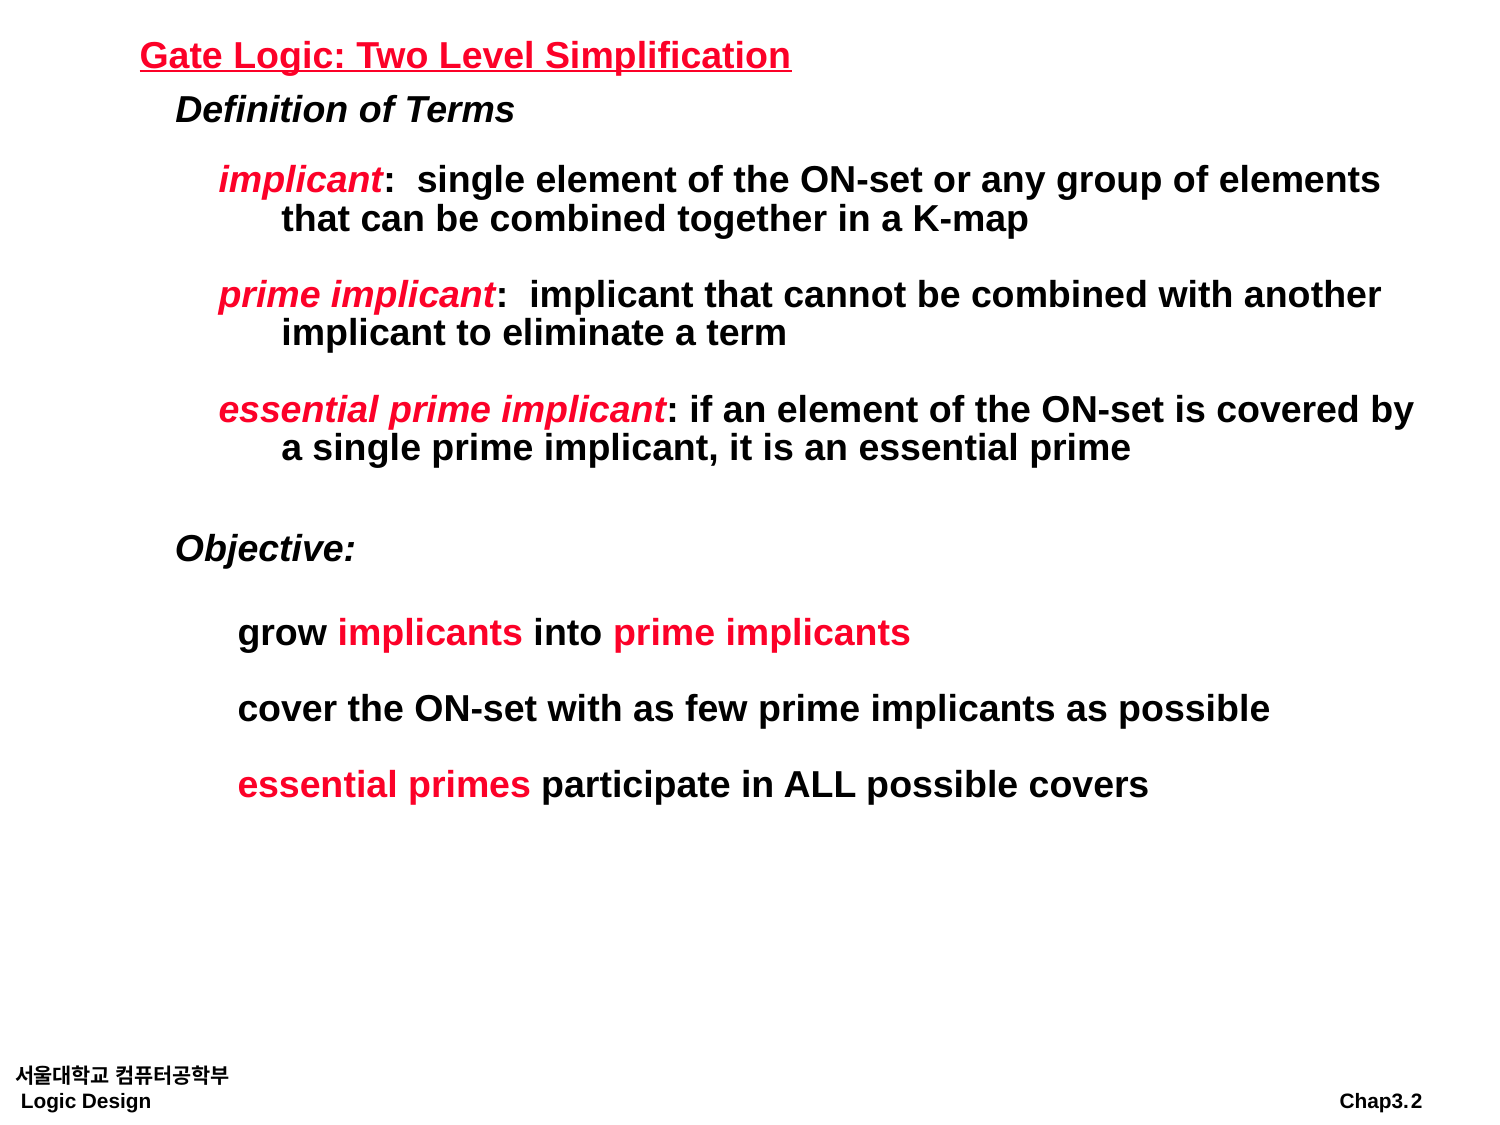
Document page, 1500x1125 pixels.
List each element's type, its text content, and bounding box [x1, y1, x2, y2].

title Gate Logic: Two Level Simplification [128, 33, 805, 81]
text_box Definition of Terms [165, 87, 527, 135]
text_box Objective: [164, 527, 367, 574]
text_box grow implicants into prime implicants cover the ON-set with as few prime implicants as possible essential primes participate in ALL possible covers [227, 610, 1282, 810]
text_box implicant: single element of the ON-set or any group of elements that can be combined together in a K-map prime implicant: implicant that cannot be combined with another implicant to eliminate a term essential prime implicant: if an element of the ON-set is covered by a single prime implicant, it is an essential prime [208, 158, 1426, 473]
